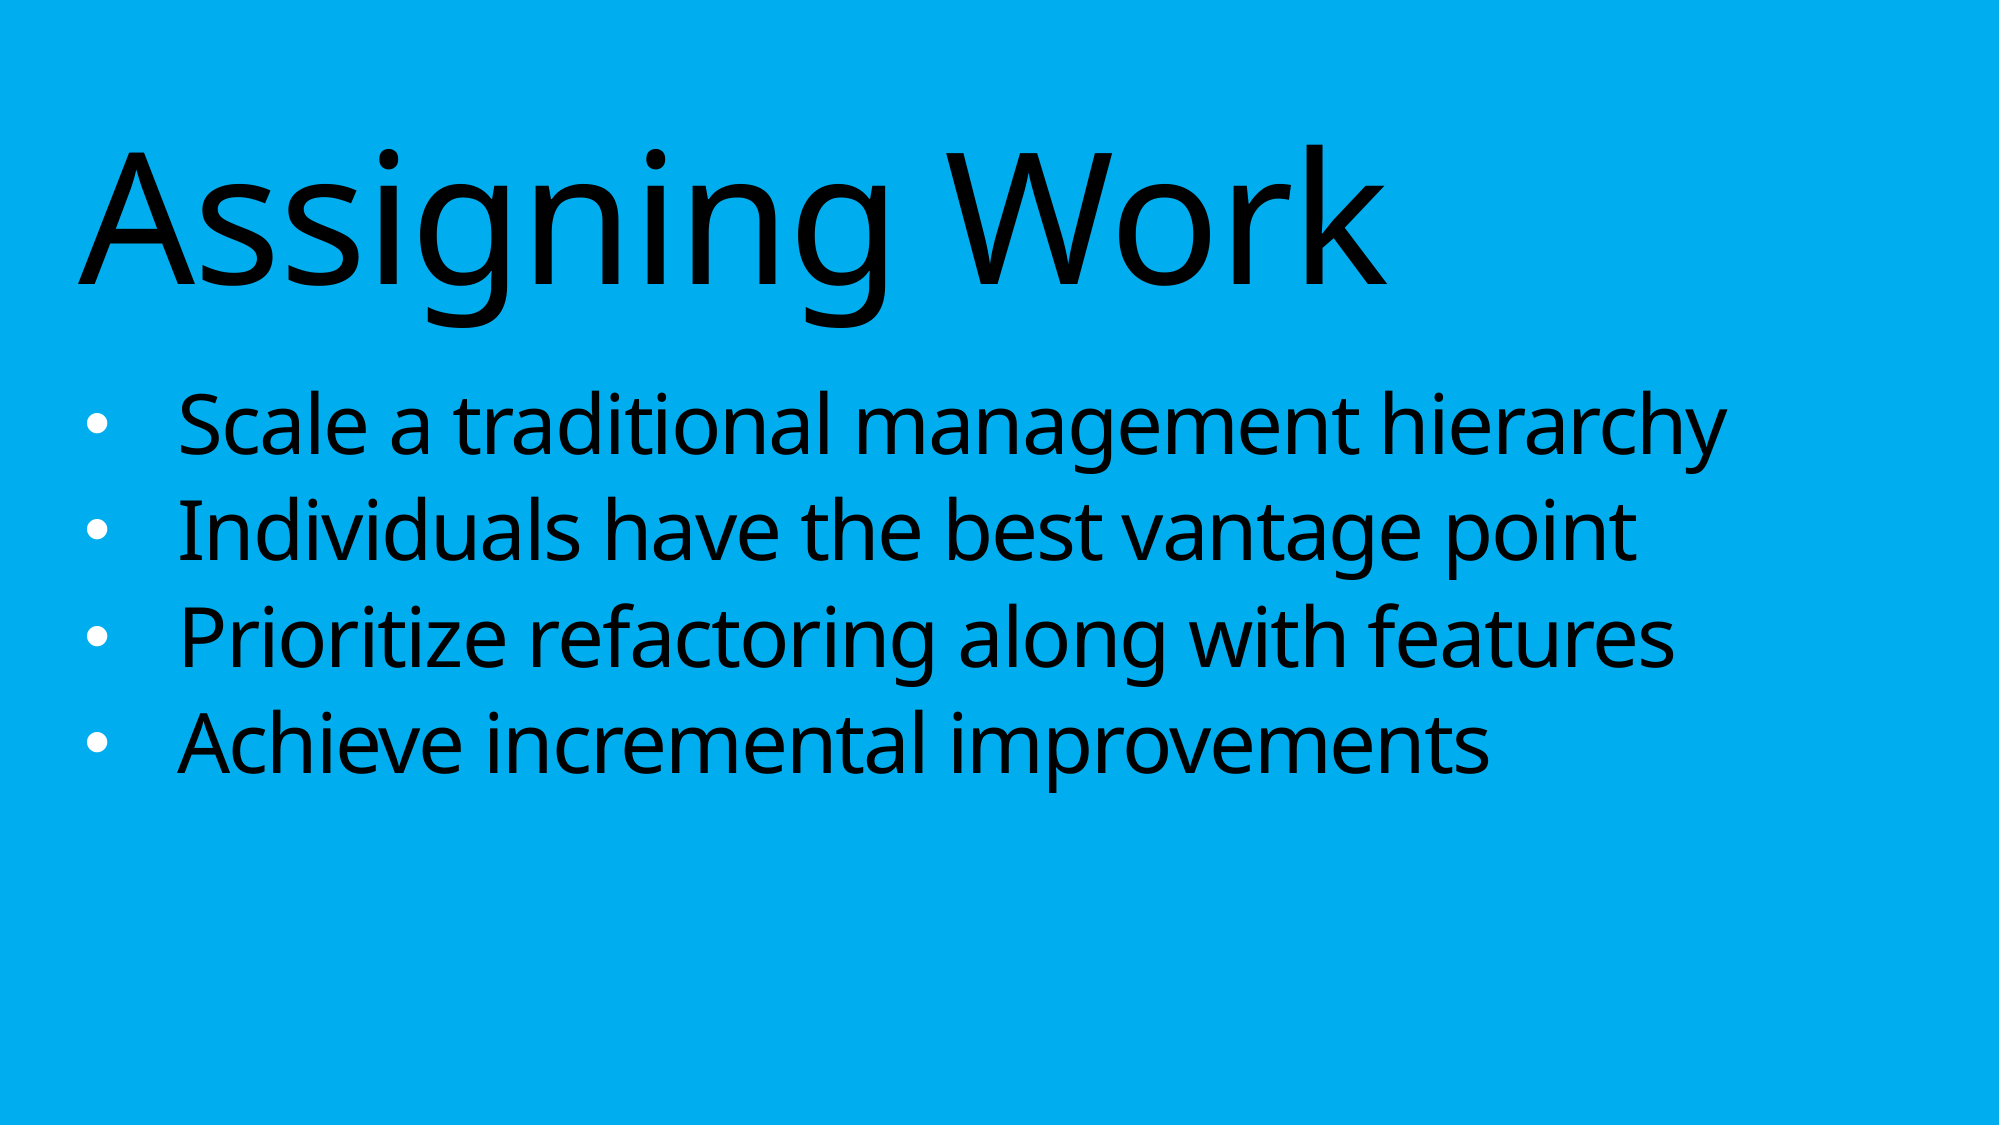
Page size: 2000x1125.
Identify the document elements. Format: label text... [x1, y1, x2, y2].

list Assigning Work [79, 125, 1921, 330]
list Scale a traditional management hierarchy Individuals have the best vantage point Prioritize refactoring along with features Achieve incremental improvements [84, 382, 1926, 808]
